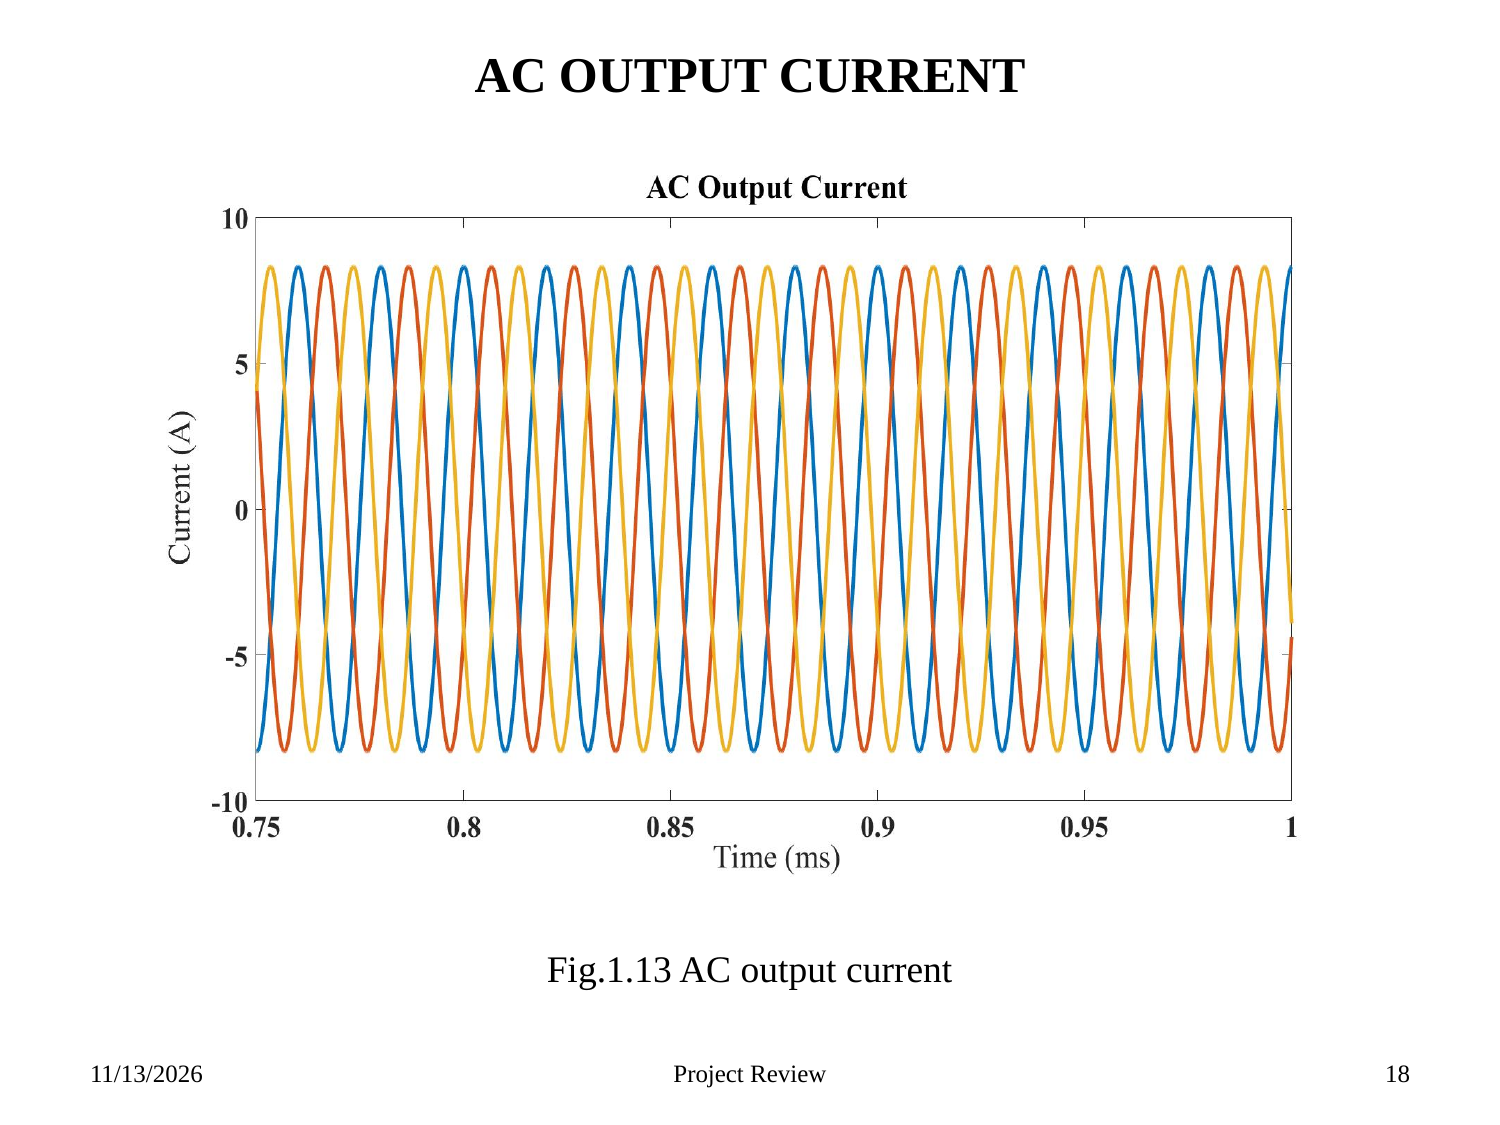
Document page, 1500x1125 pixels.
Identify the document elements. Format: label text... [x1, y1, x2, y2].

slide_number 18 [1074, 1042, 1425, 1103]
text_box AC OUTPUT CURRENT [0, 35, 1500, 110]
picture [81, 163, 1419, 880]
text_box Fig.1.13 AC output current [0, 937, 1500, 998]
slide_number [75, 1042, 425, 1103]
footer Project Review [512, 1042, 988, 1103]
